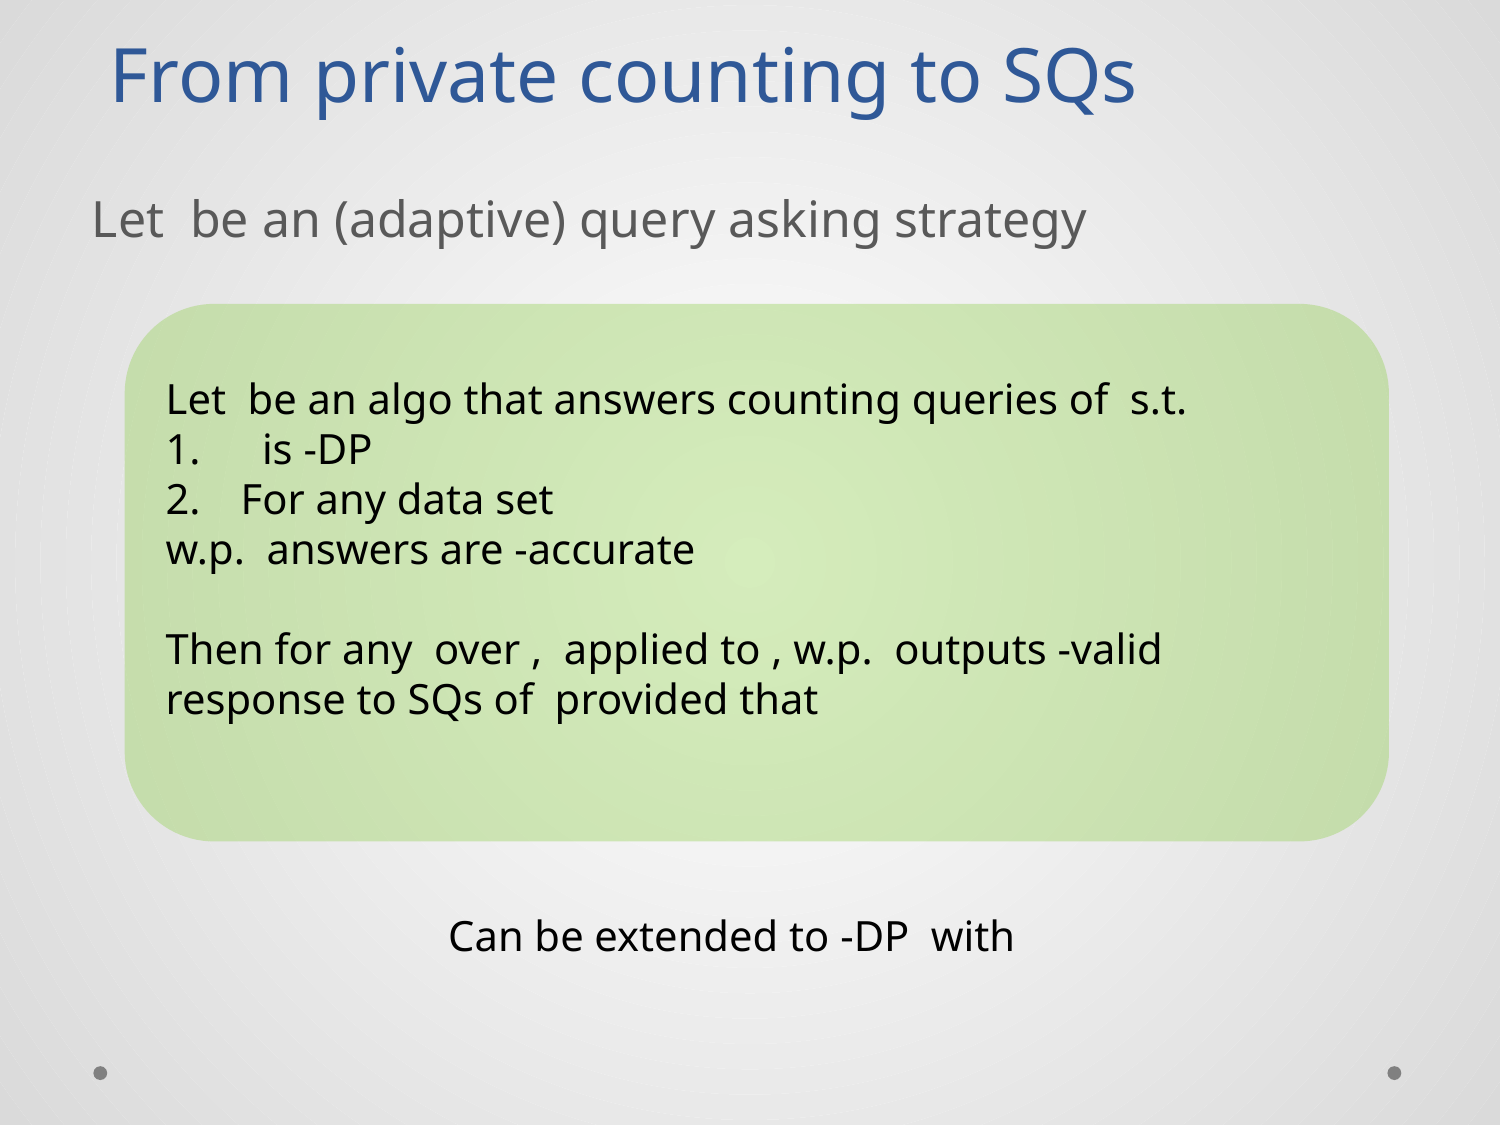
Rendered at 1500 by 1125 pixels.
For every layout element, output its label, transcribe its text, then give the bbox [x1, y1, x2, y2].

title From private counting to SQs [75, 0, 1425, 125]
